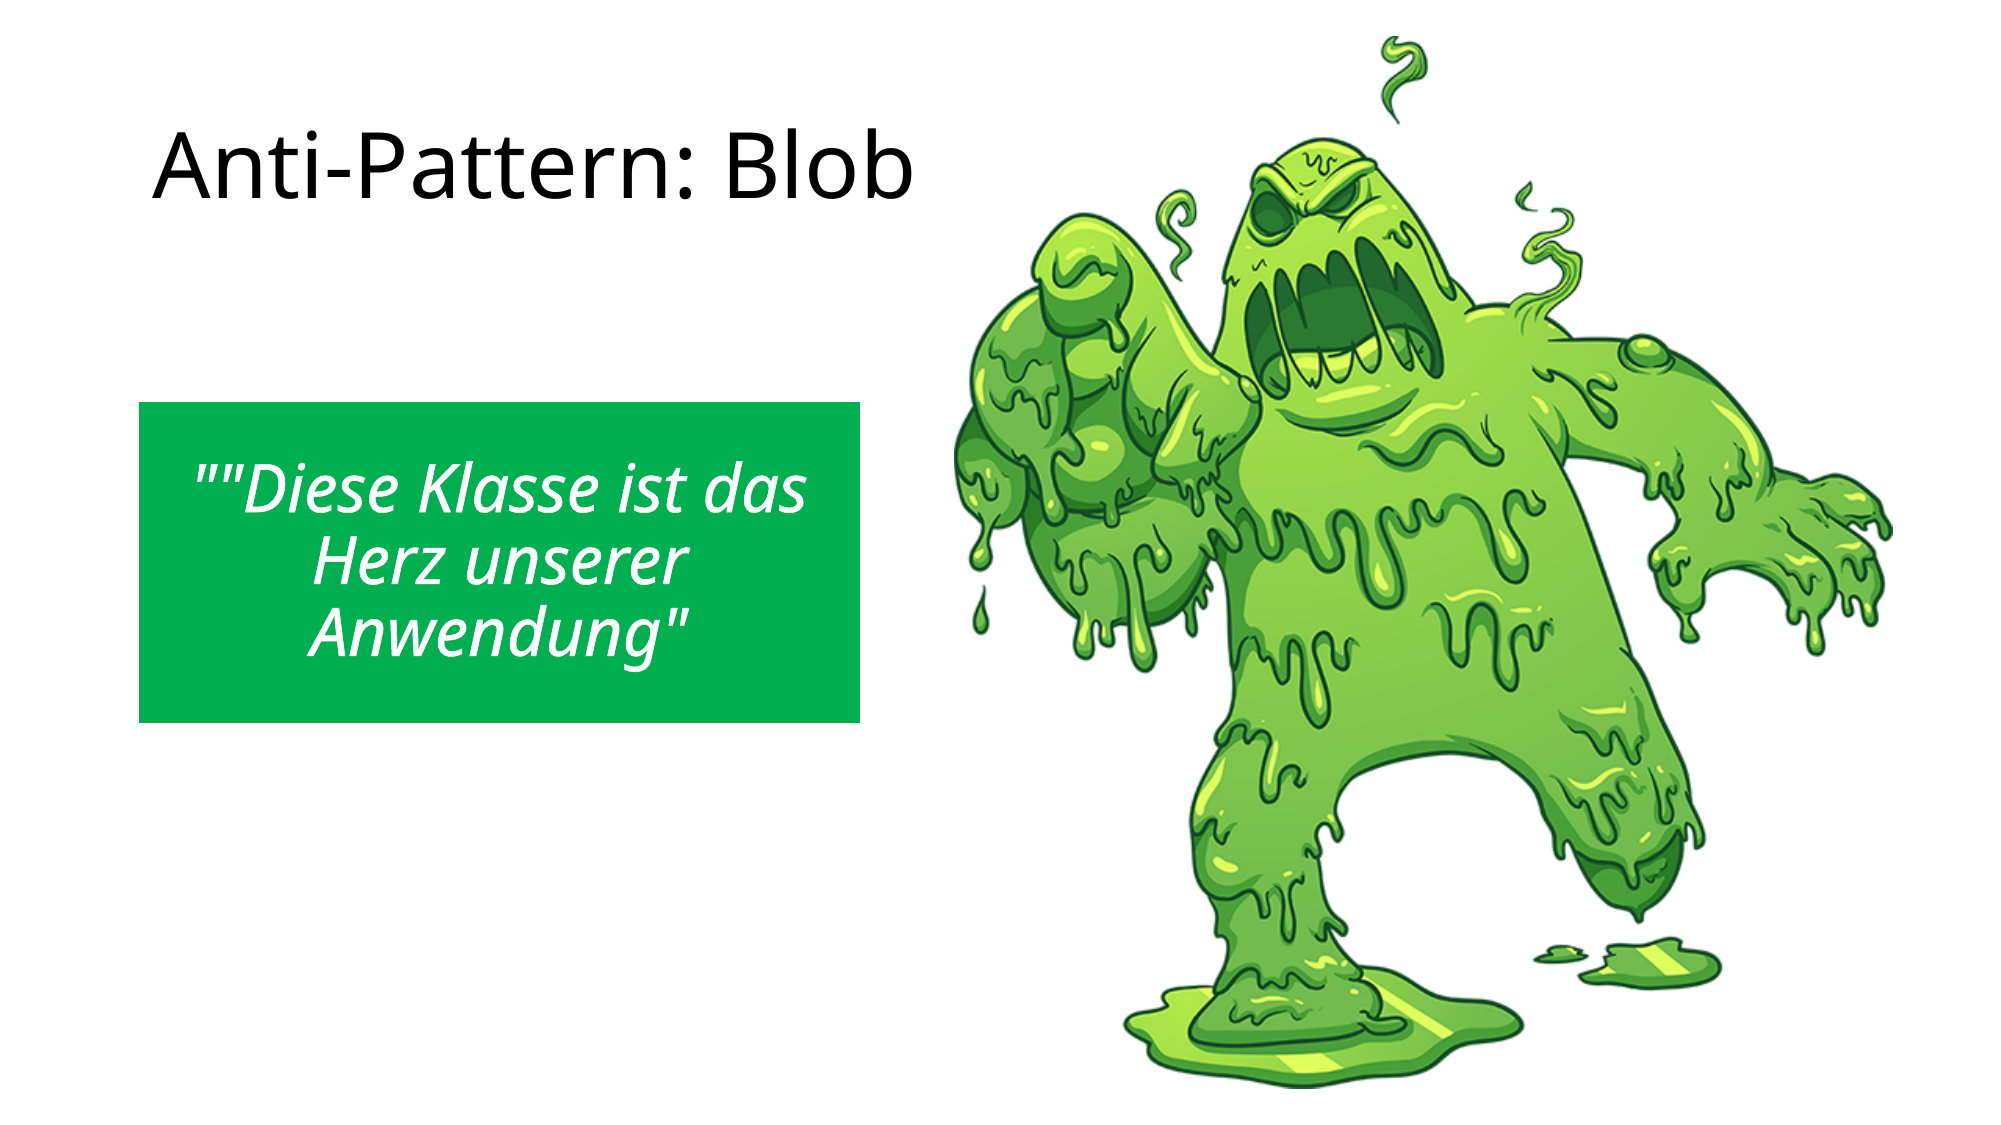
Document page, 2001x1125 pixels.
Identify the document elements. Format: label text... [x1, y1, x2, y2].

text_box ""Diese Klasse ist das Herz unserer Anwendung" [136, 400, 863, 725]
picture [954, 36, 1893, 1089]
title Anti-Pattern: Blob [137, 59, 954, 278]
